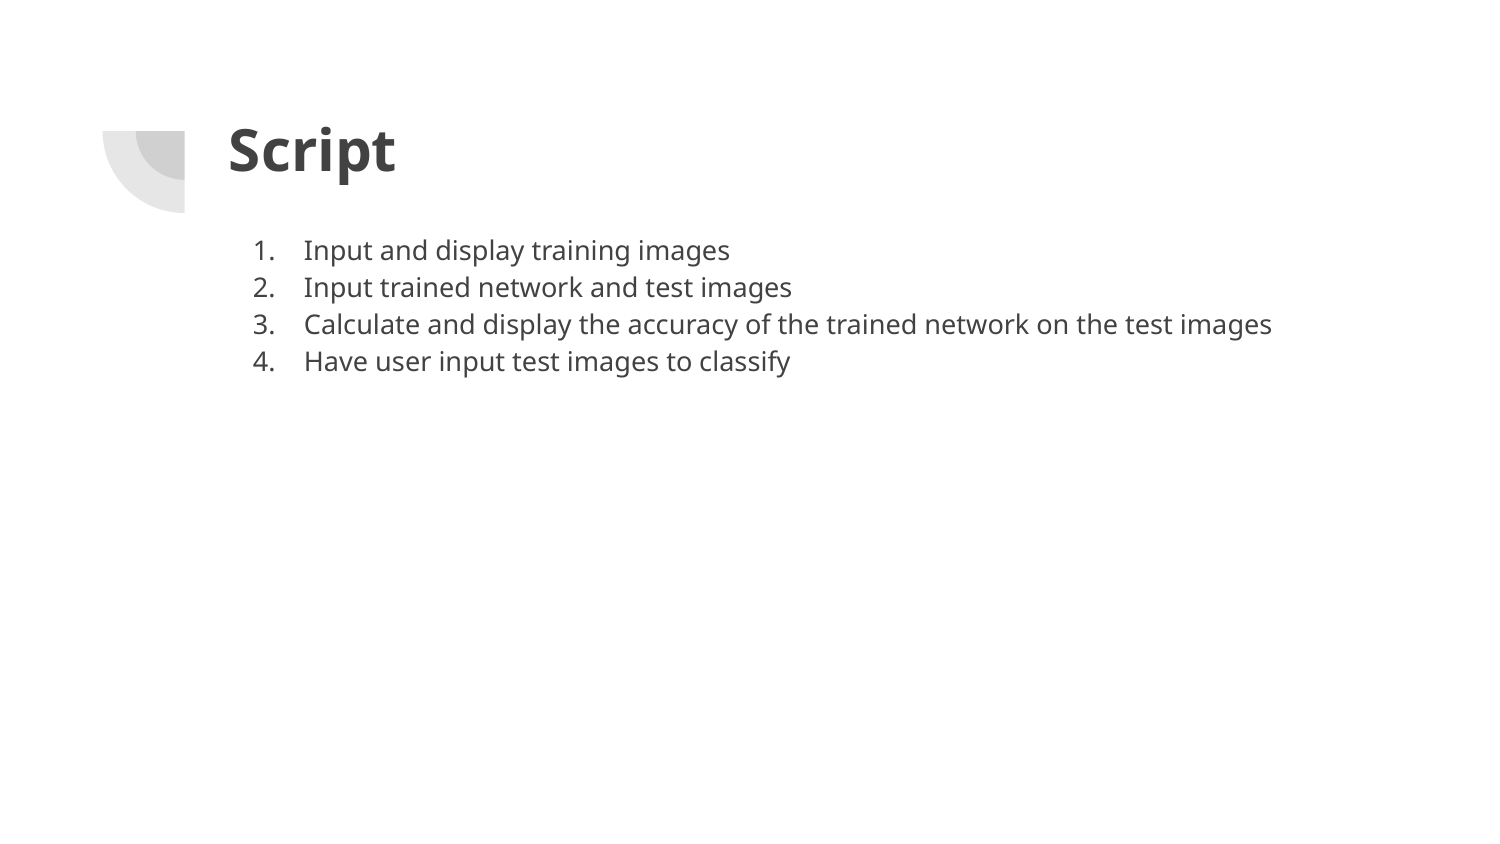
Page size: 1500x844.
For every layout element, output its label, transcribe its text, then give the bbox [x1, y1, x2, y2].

title Script [213, 98, 1368, 213]
list Input and display training images Input trained network and test images Calculate and display the accuracy of the trained network on the test images Have user input test images to classify [213, 213, 1368, 631]
